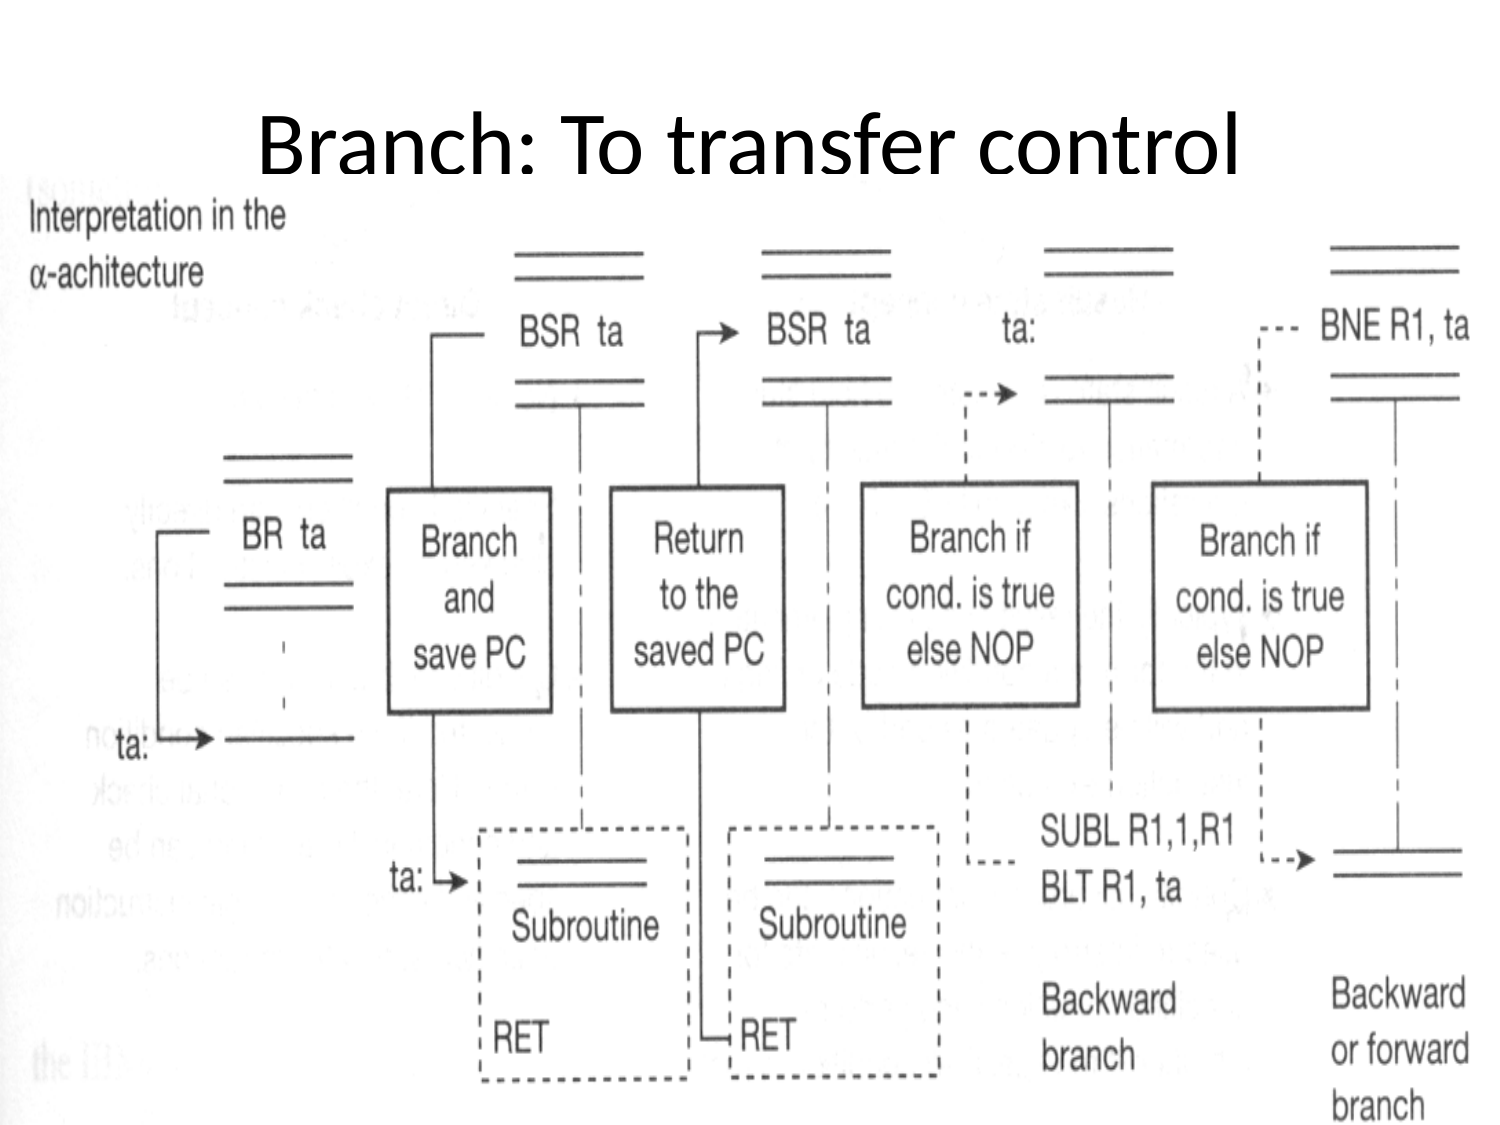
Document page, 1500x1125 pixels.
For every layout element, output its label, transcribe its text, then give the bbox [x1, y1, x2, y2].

title Branch: To transfer control [75, 45, 1425, 173]
picture [0, 174, 1500, 1125]
